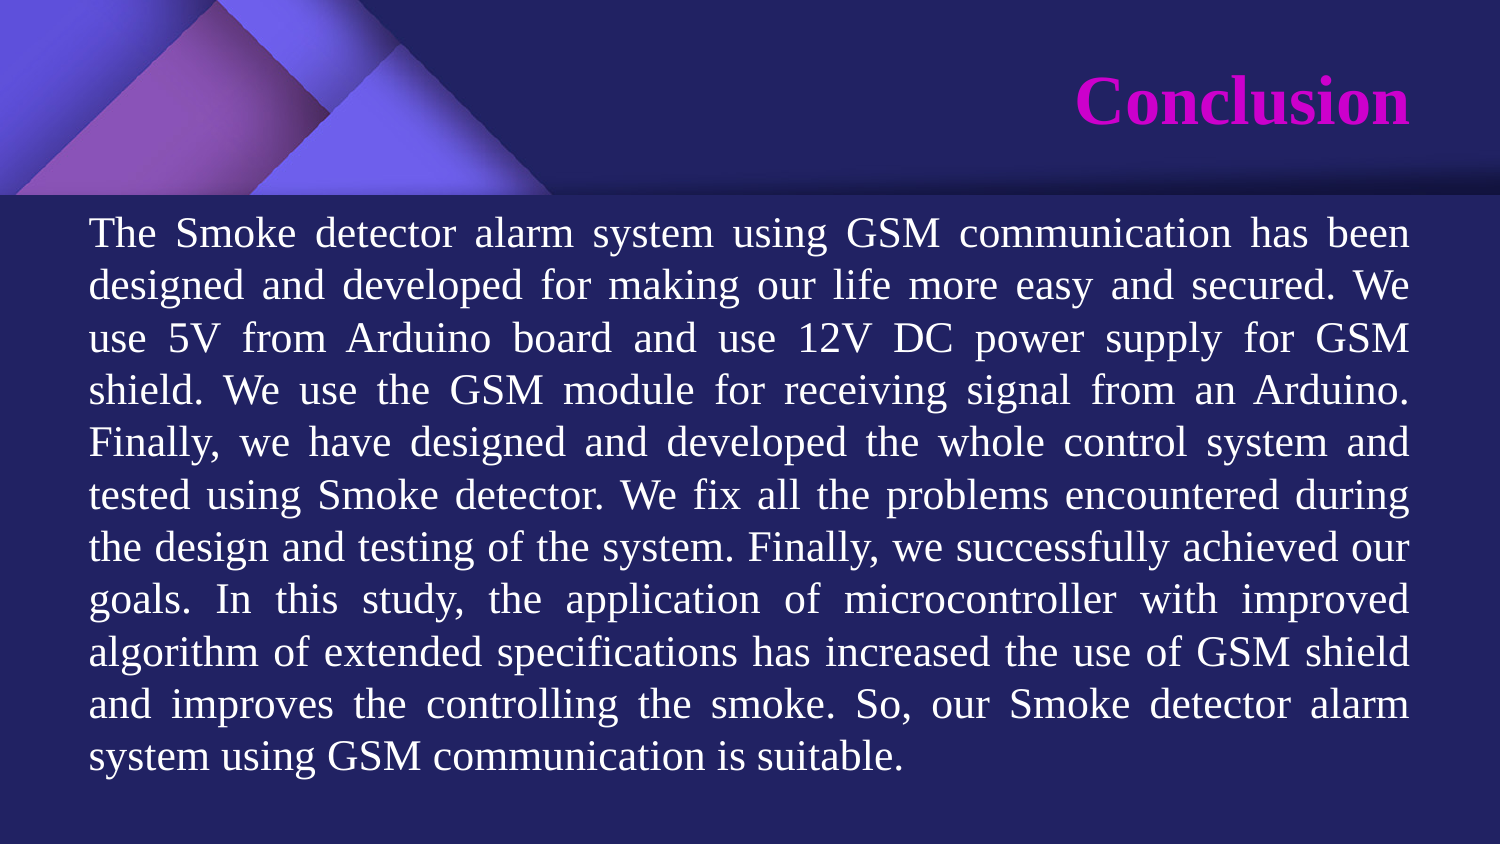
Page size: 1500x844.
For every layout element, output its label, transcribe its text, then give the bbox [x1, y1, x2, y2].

list The Smoke detector alarm system using GSM communication has been designed and developed for making our life more easy and secured. We use 5V from Arduino board and use 12V DC power supply for GSM shield. We use the GSM module for receiving signal from an Arduino. Finally, we have designed and developed the whole control system and tested using Smoke detector. We fix all the problems encountered during the design and testing of the system. Finally, we successfully achieved our goals. In this study, the application of microcontroller with improved algorithm of extended specifications has increased the use of GSM shield and improves the controlling the smoke. So, our Smoke detector alarm system using GSM communication is suitable. [73, 196, 1427, 798]
picture [0, 0, 1500, 844]
title Conclusion [73, 46, 1427, 147]
